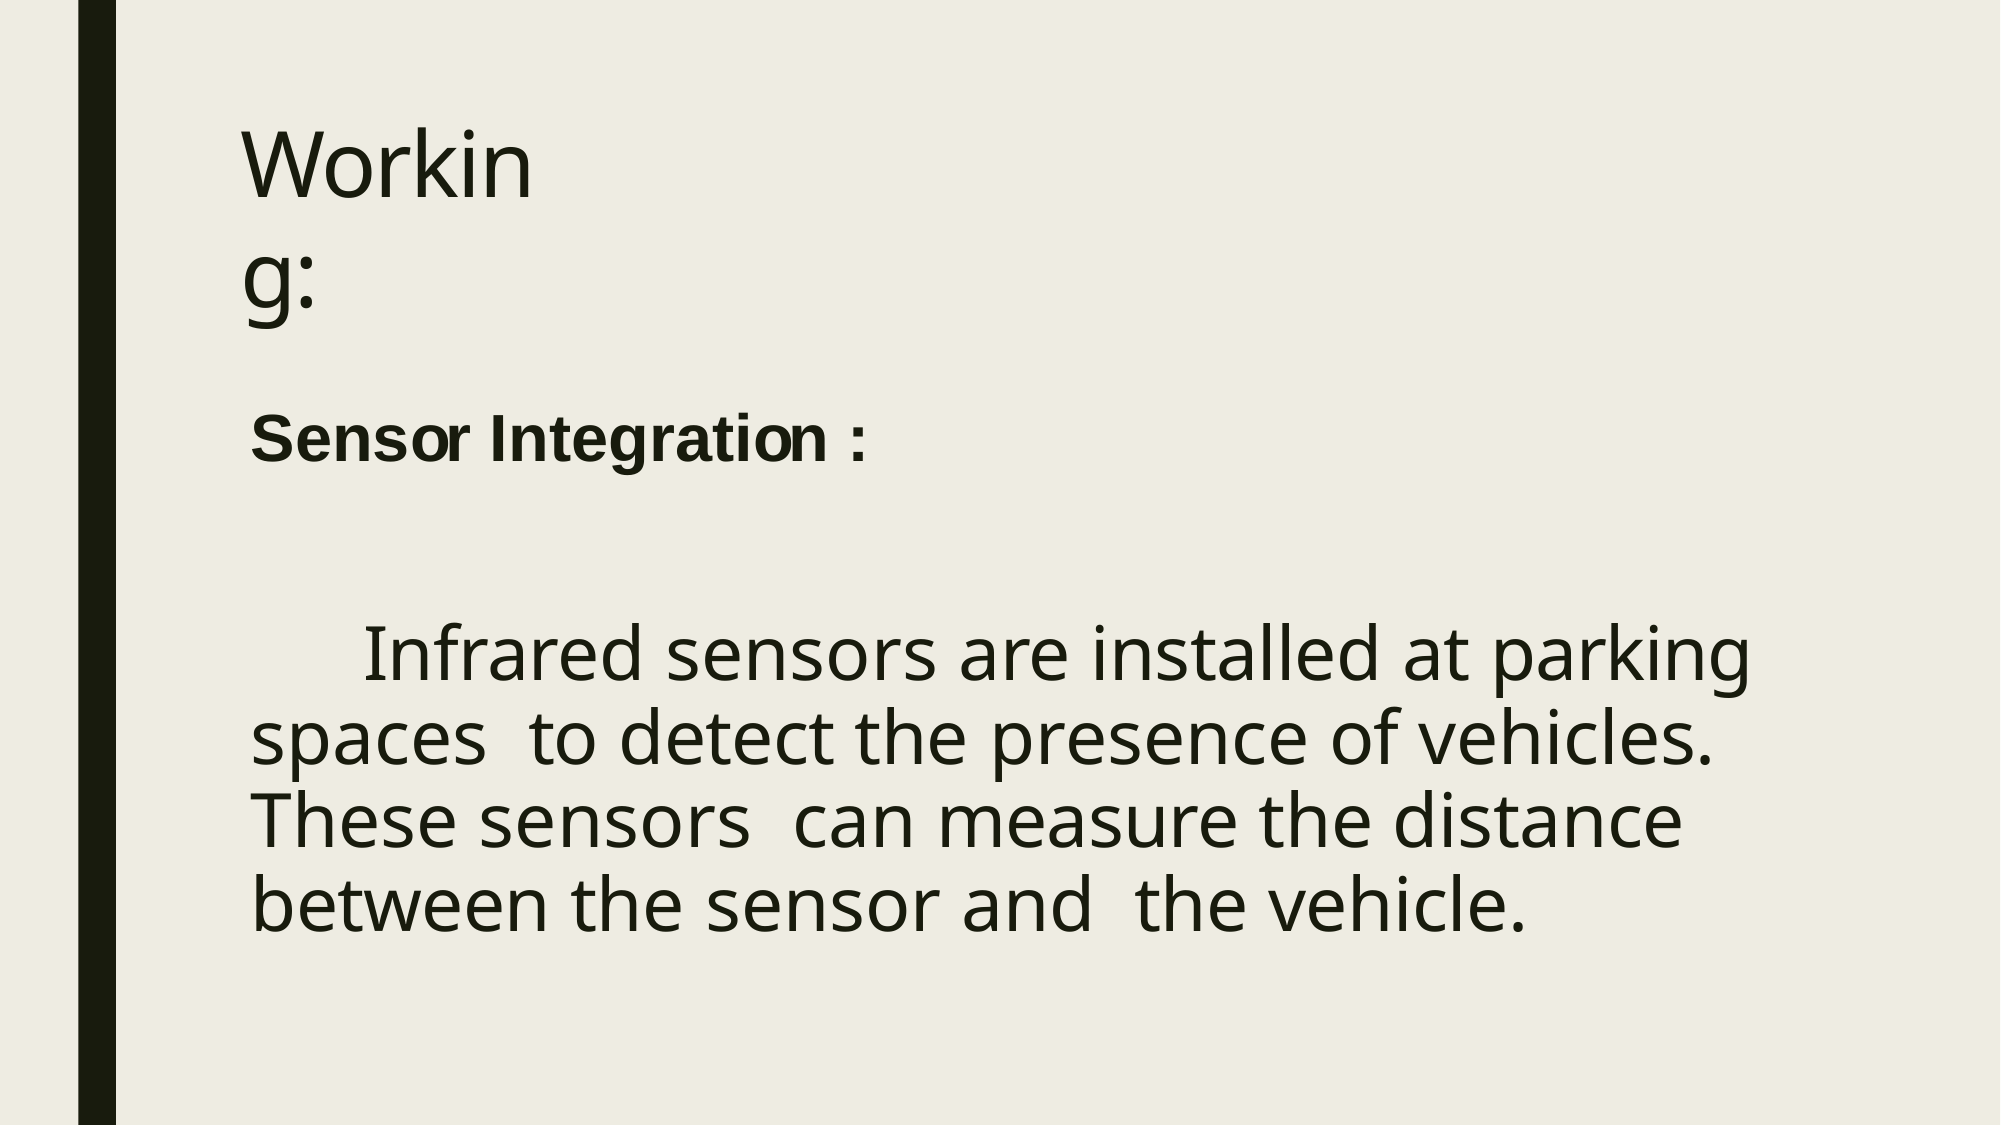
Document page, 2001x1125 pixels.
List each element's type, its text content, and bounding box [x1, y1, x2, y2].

text_box Sensor Integration : Infrared sensors are installed at parking spaces to detect the presence of vehicles. These sensors can measure the distance between the sensor and the vehicle. [248, 393, 1872, 949]
text_box [78, 0, 116, 1125]
title Working: [237, 103, 577, 326]
